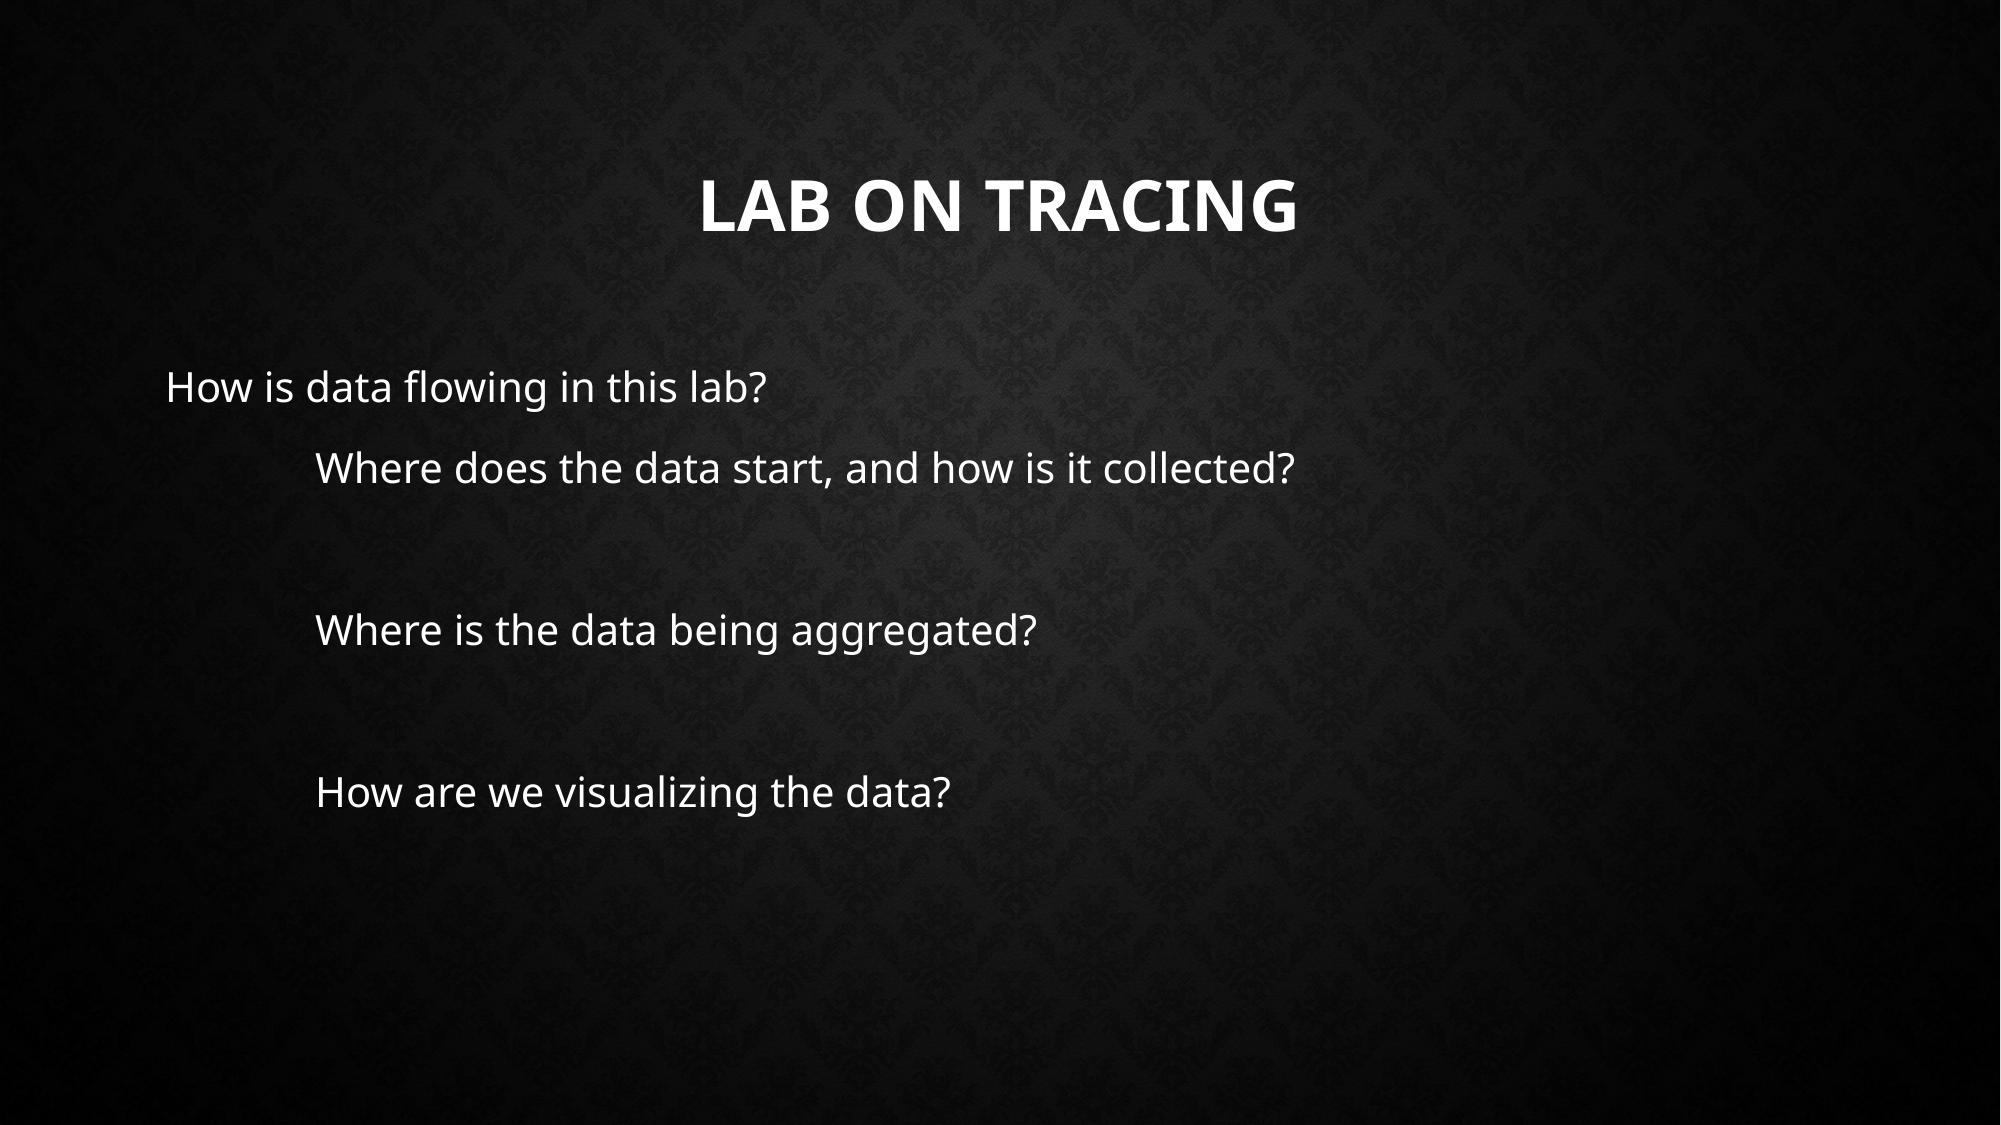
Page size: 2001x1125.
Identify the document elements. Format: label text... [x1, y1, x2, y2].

title Lab on Tracing [149, 99, 1849, 318]
list How is data flowing in this lab? Where does the data start, and how is it collected? Where is the data being aggregated? How are we visualizing the data? [150, 343, 1849, 950]
